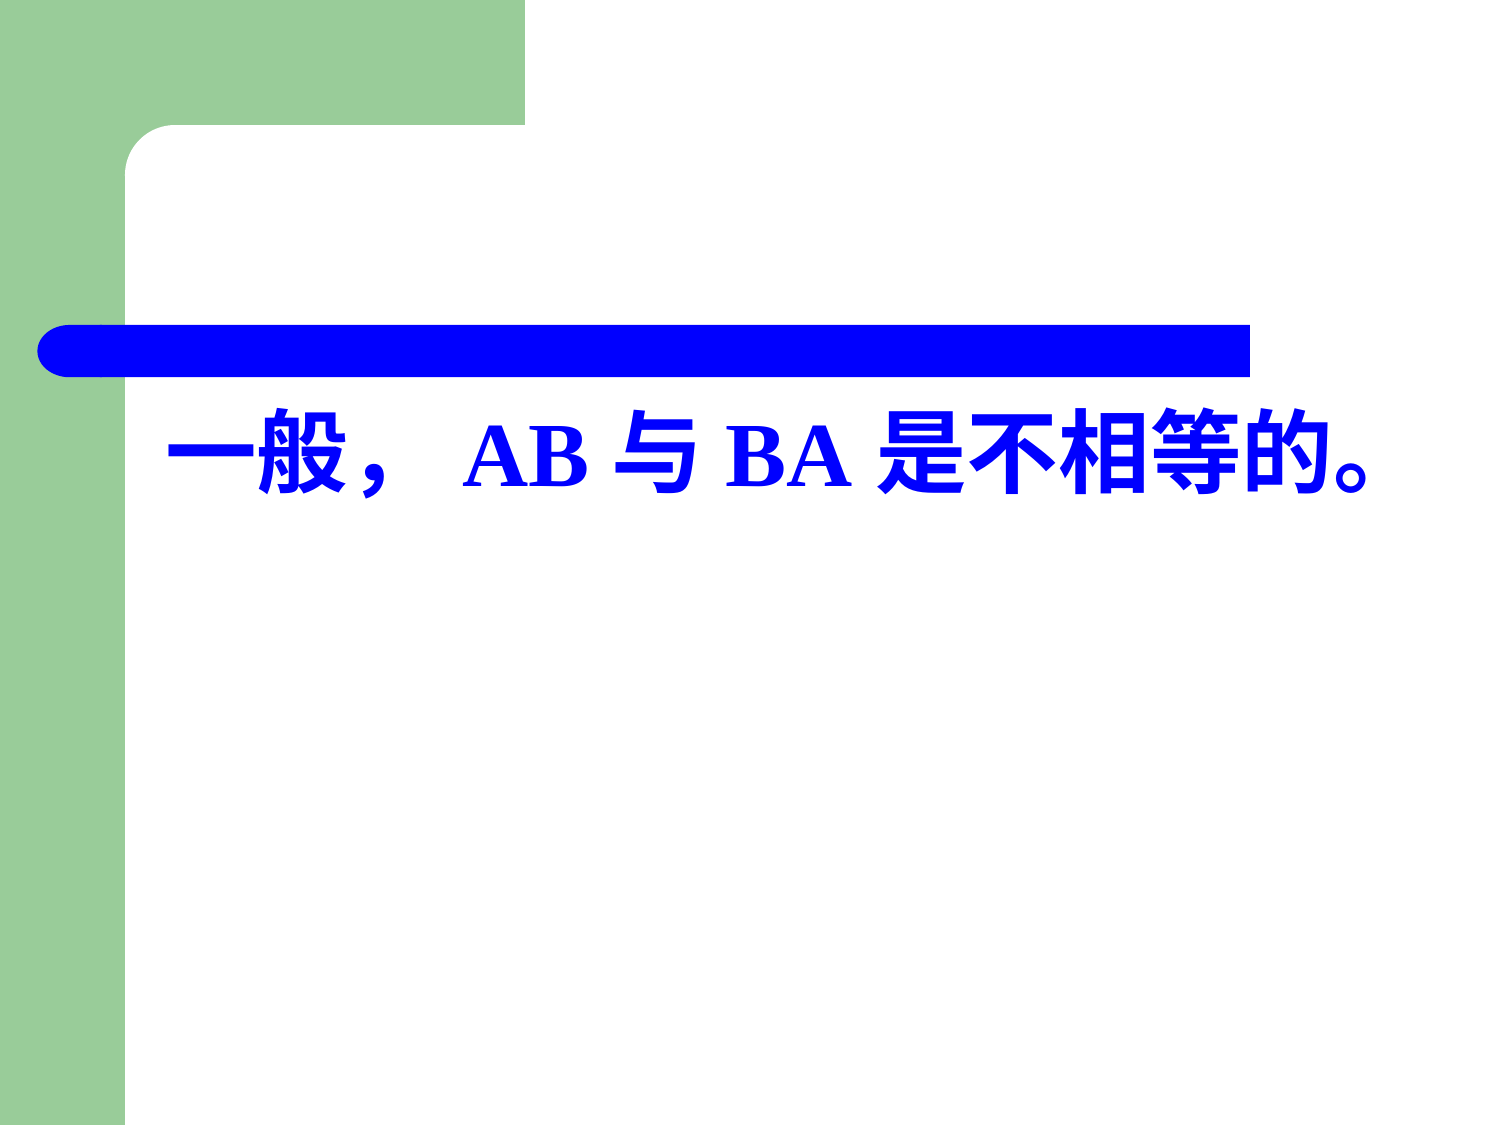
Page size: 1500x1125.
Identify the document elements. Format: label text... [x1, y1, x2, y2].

list 一般，AB与BA是不相等的。 [149, 387, 1463, 1001]
